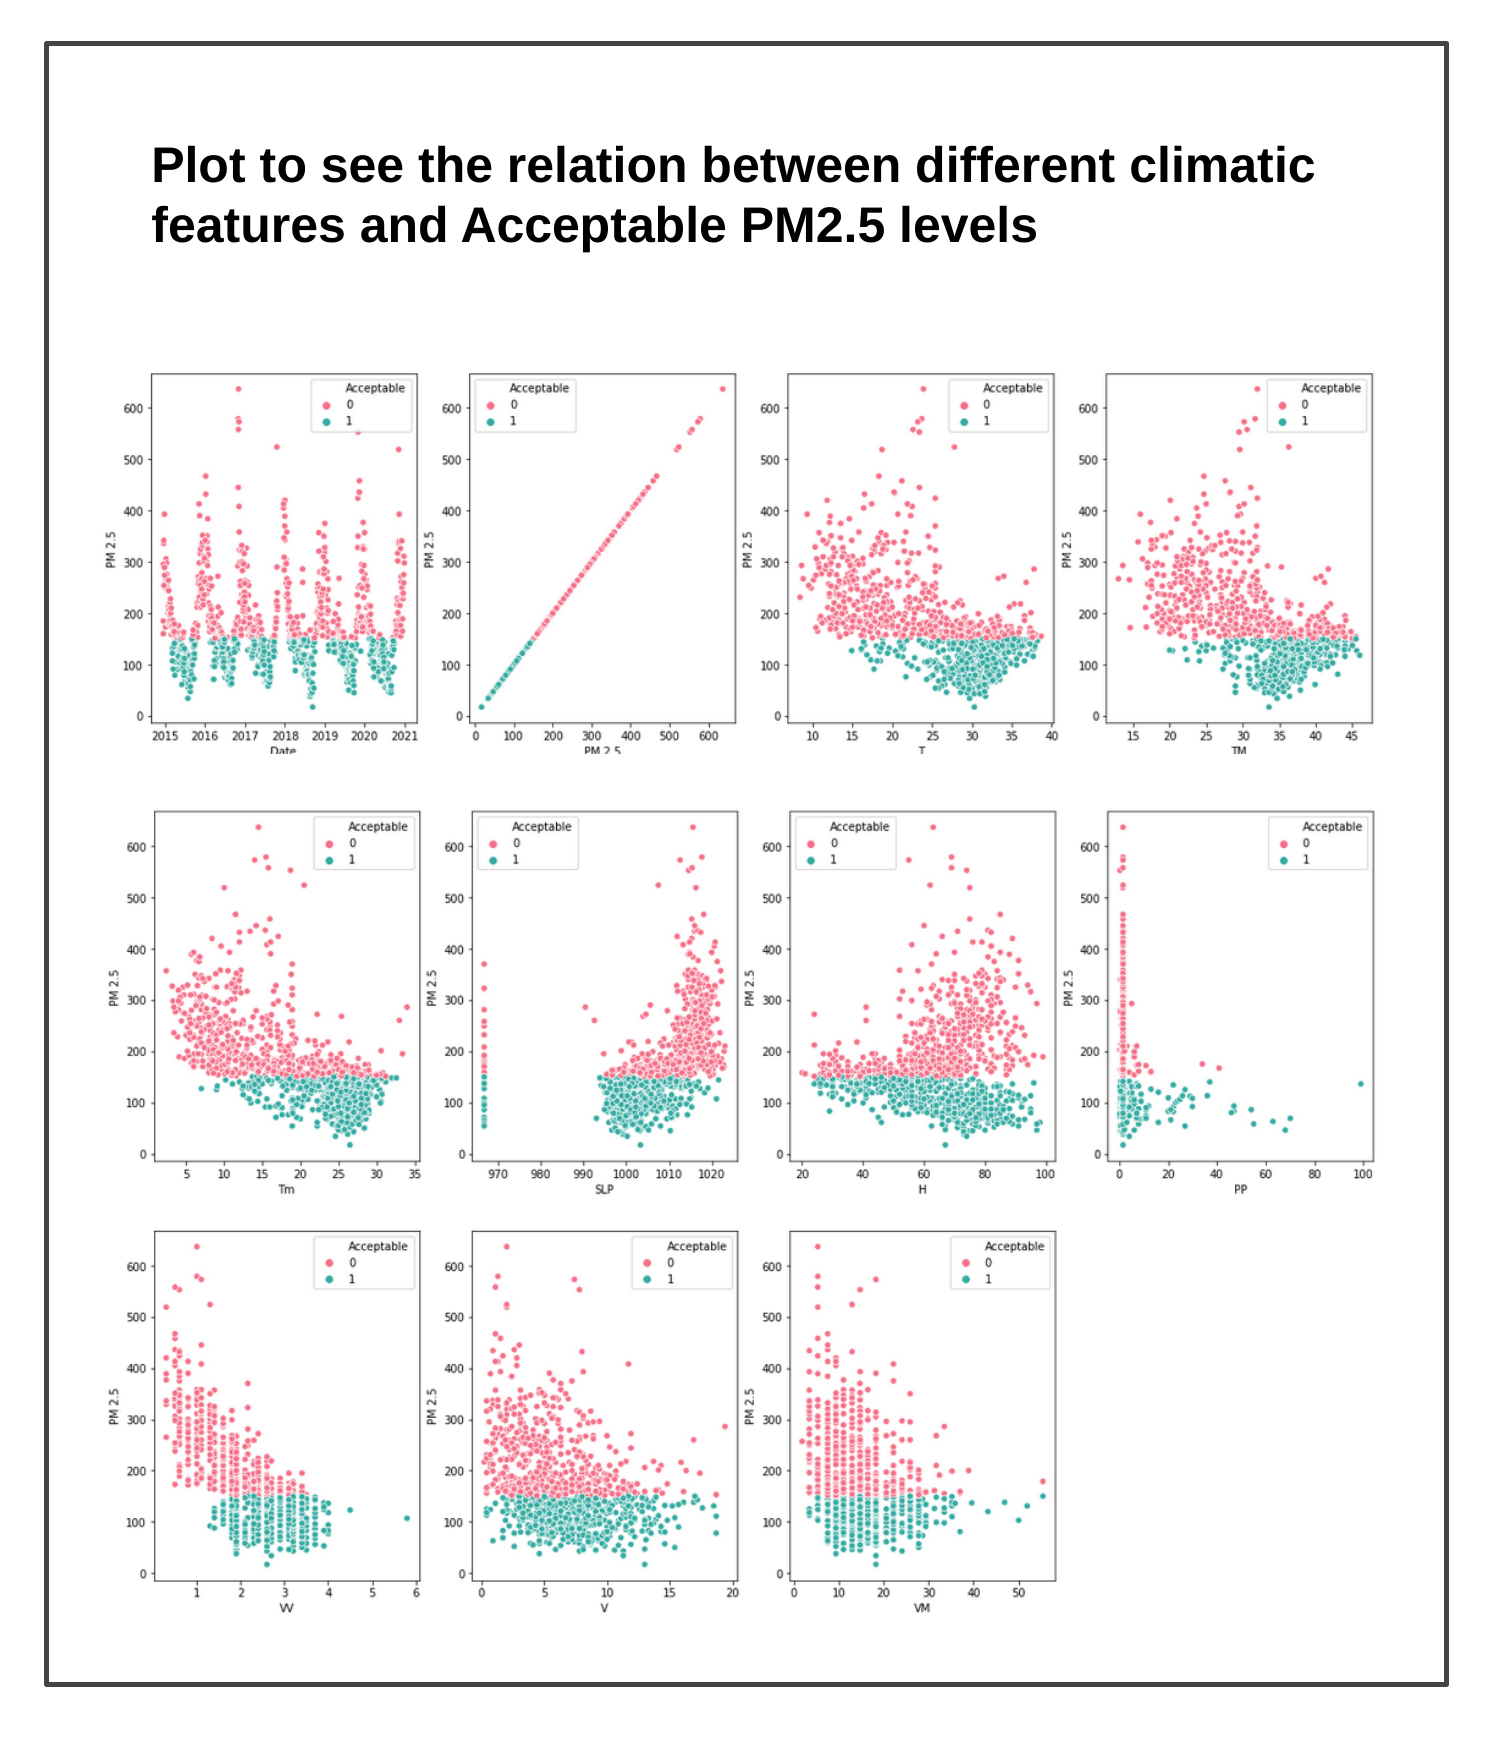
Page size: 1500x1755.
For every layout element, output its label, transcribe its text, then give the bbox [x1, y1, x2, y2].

text_box [46, 43, 1447, 1685]
picture [86, 780, 1416, 1627]
picture [85, 363, 1399, 754]
text_box Plot to see the relation between different climatic features and Acceptable PM2.5 levels [136, 117, 1357, 362]
